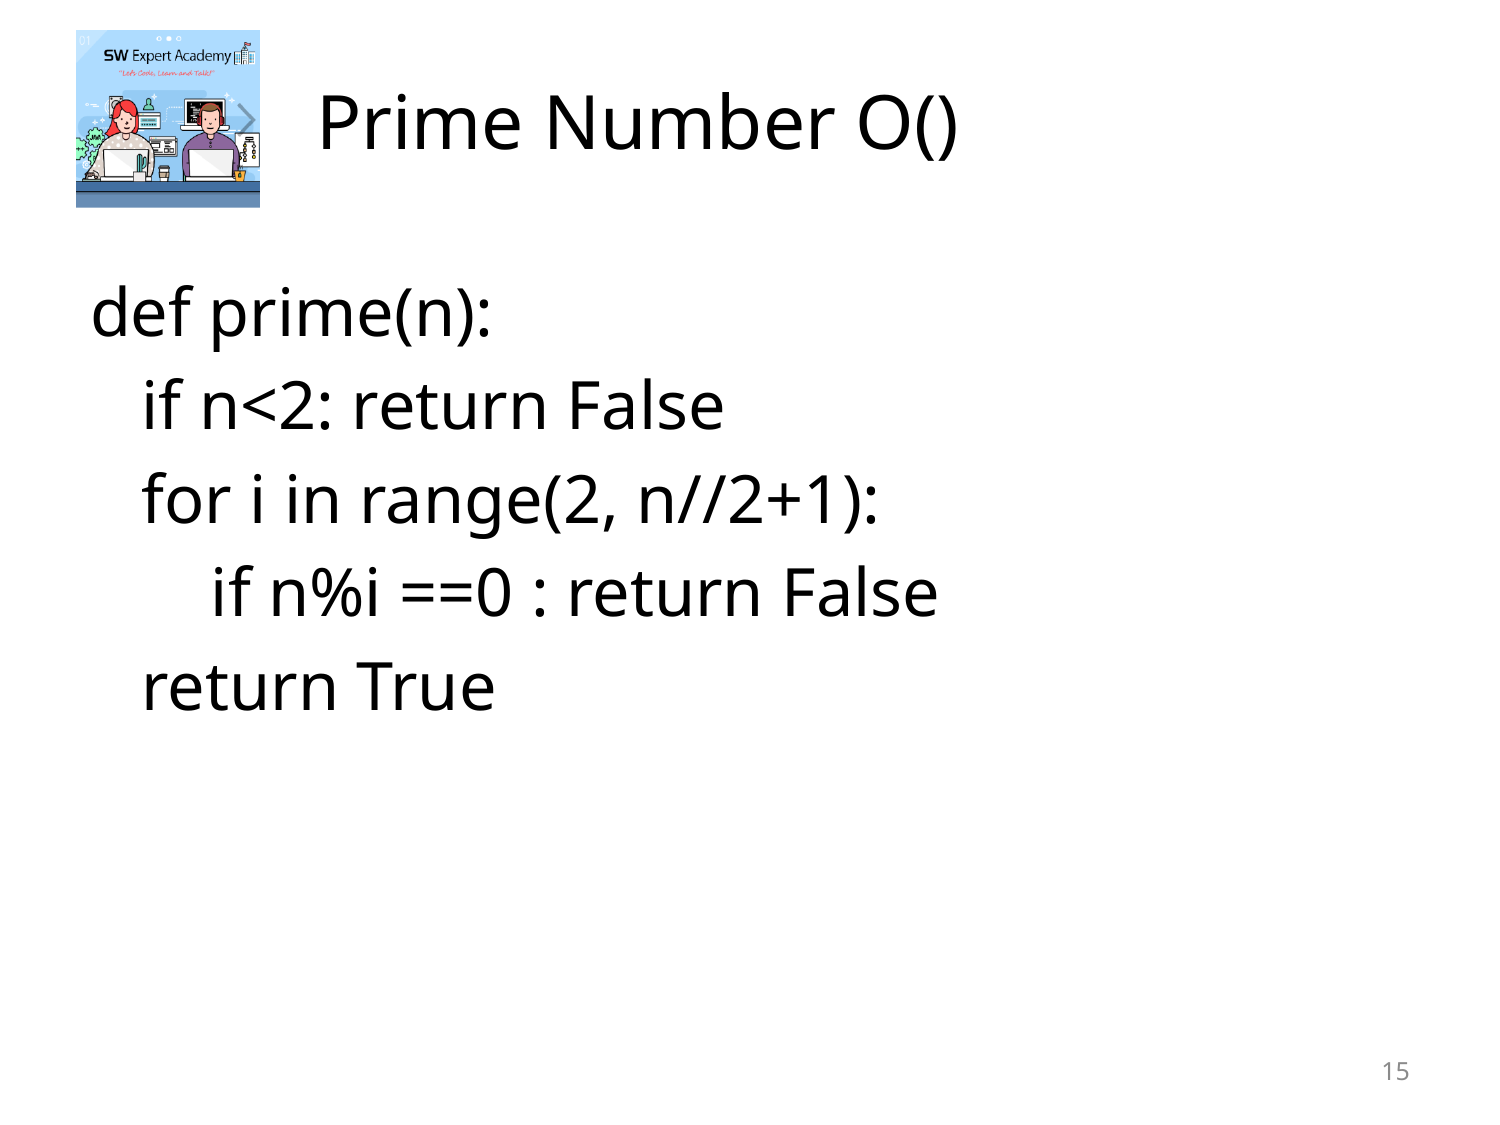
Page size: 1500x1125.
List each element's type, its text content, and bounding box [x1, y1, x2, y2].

slide_number 15 [1074, 1042, 1425, 1103]
list def prime(n): if n<2: return False for i in range(2, n//2+1): if n%i ==0 : return False return True [75, 262, 1425, 1005]
picture [76, 30, 260, 208]
